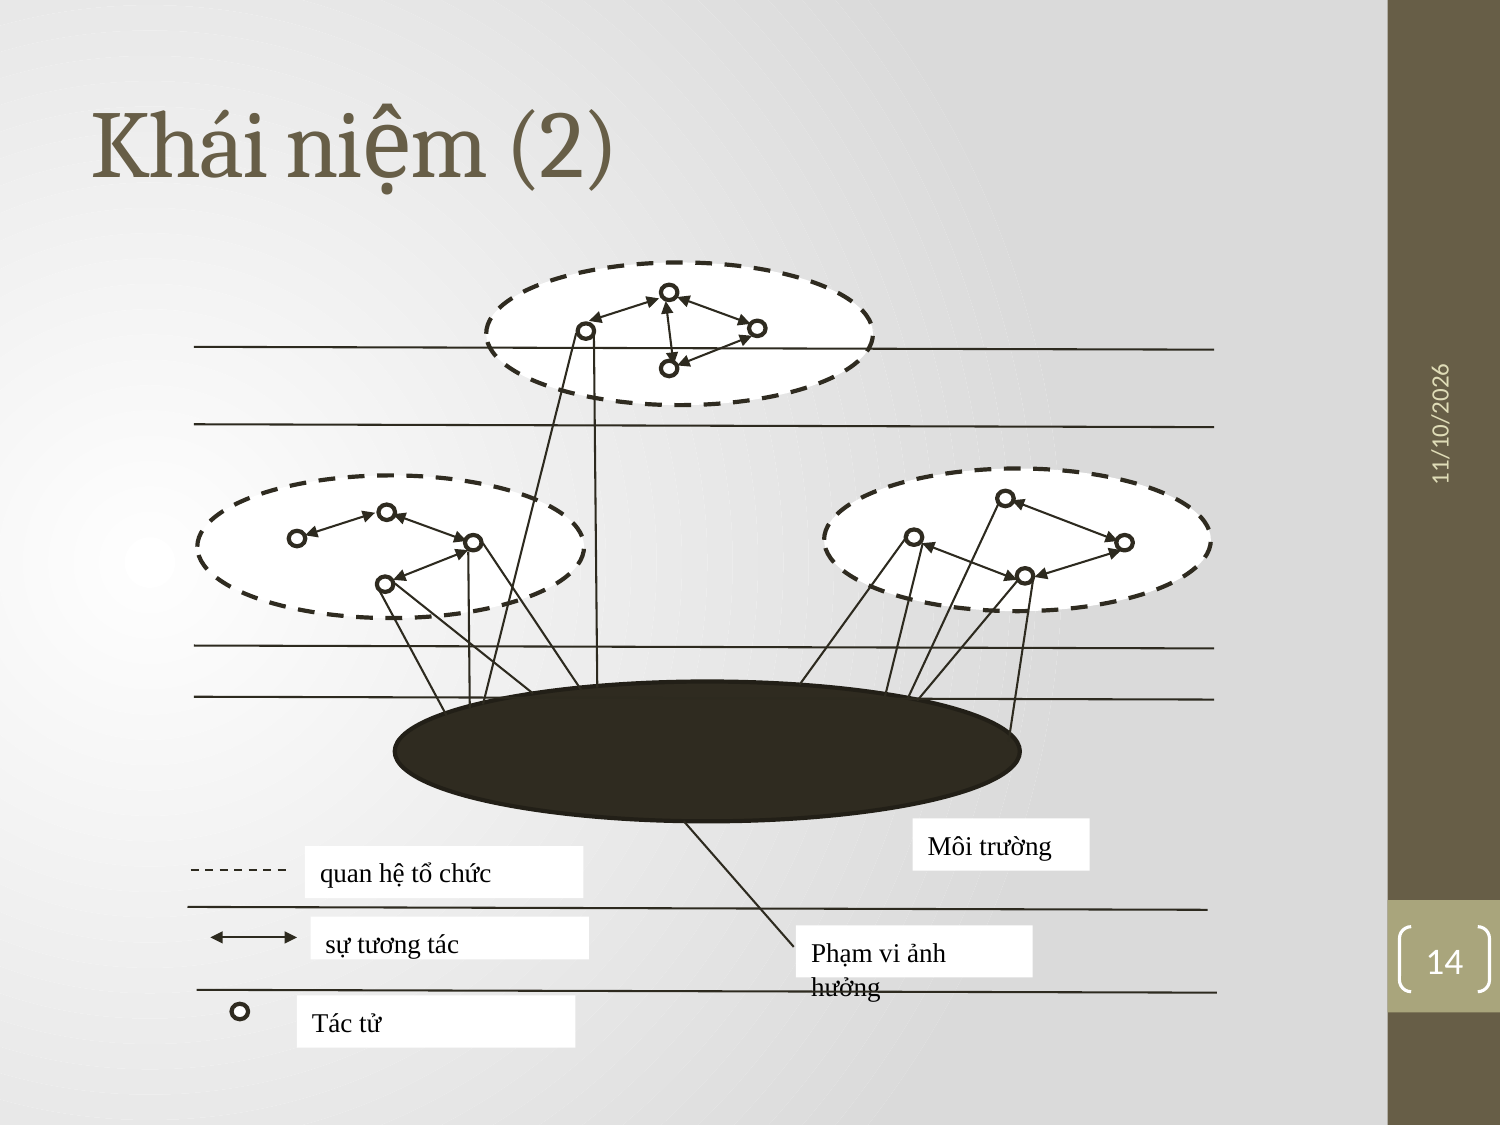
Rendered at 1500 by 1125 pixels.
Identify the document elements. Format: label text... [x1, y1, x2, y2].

slide_number 14 [1397, 925, 1492, 994]
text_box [186, 261, 1218, 1049]
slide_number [1408, 100, 1469, 501]
title Khái niệm (2) [75, 45, 1325, 233]
